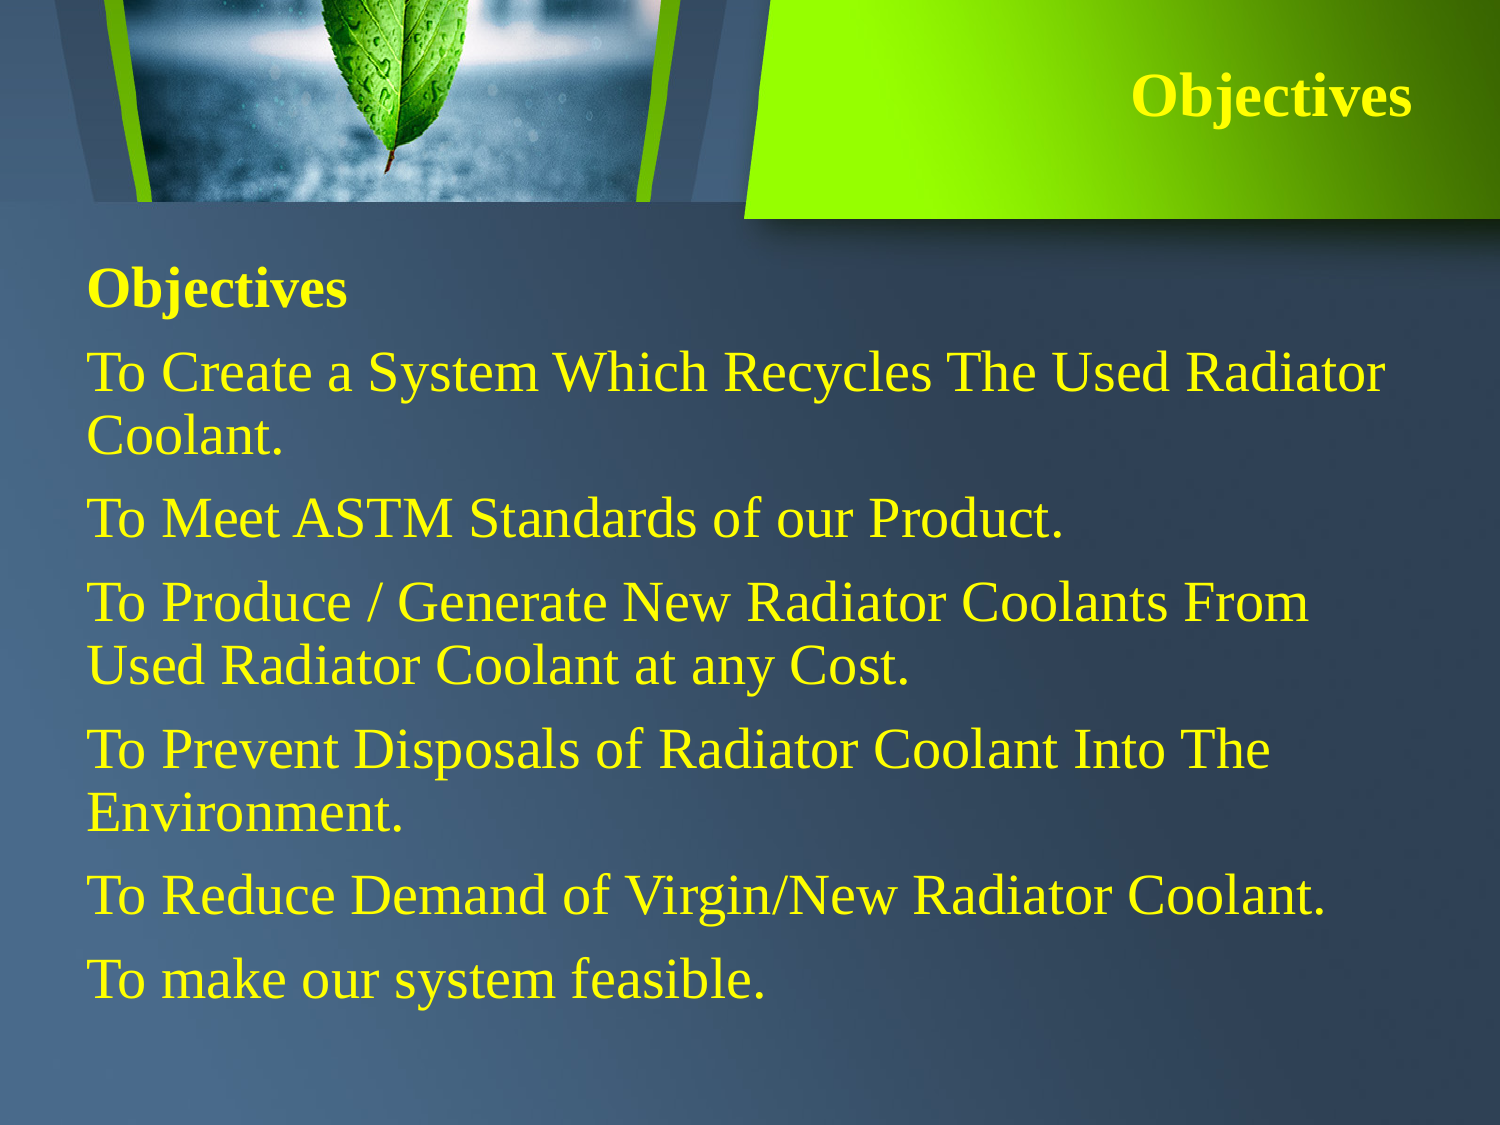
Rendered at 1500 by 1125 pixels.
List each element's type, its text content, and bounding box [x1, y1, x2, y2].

title Objectives [73, 45, 1429, 213]
list Objectives To Create a System Which Recycles The Used Radiator Coolant. To Meet ASTM Standards of our Product. To Produce / Generate New Radiator Coolants From Used Radiator Coolant at any Cost. To Prevent Disposals of Radiator Coolant Into The Environment. To Reduce Demand of Virgin/New Radiator Coolant. To make our system feasible. [71, 249, 1424, 1043]
picture [0, 0, 1500, 1125]
